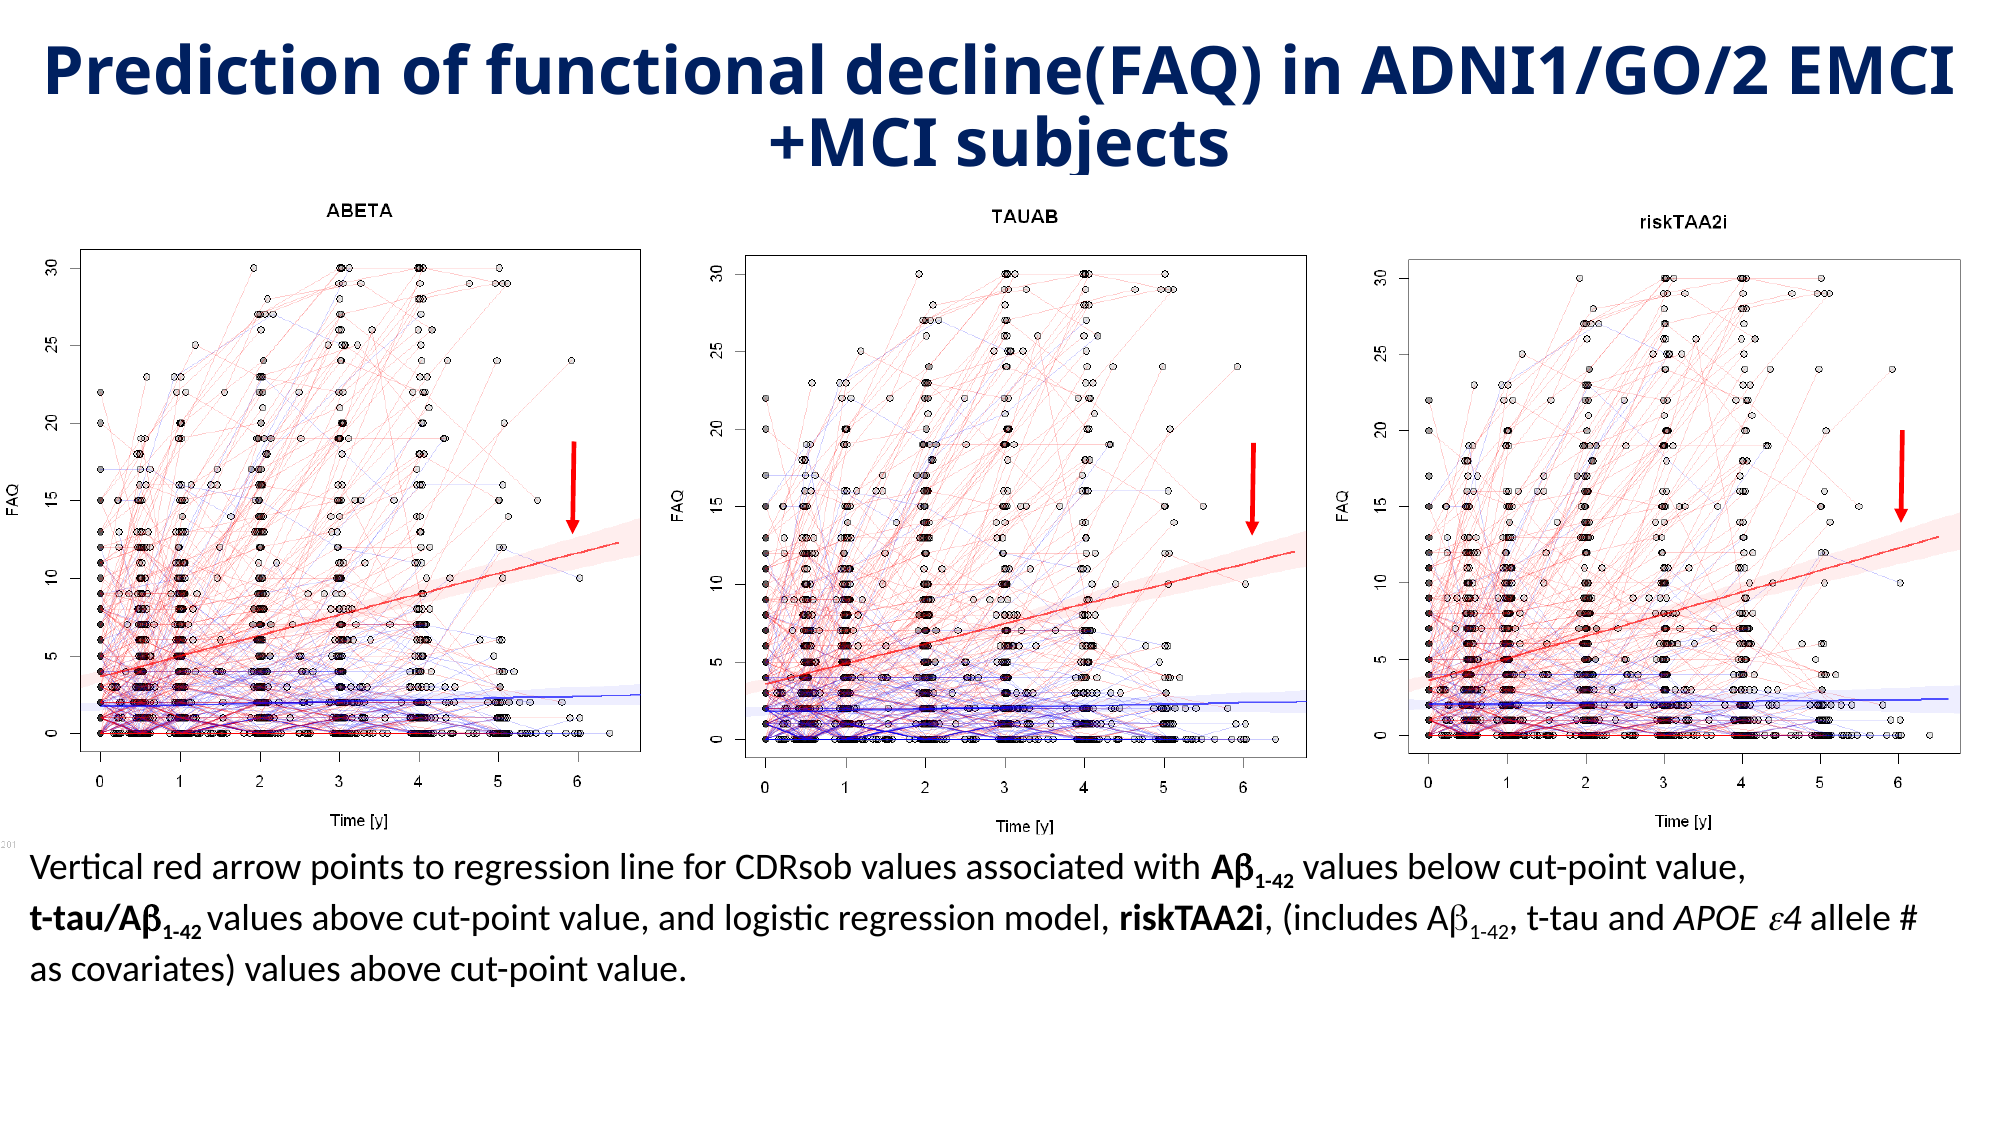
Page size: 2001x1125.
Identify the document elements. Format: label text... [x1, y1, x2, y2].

text_box Vertical red arrow points to regression line for CDRsob values associated with Ab1-42 values below cut-point value, t-tau/Ab1-42 values above cut-point value, and logistic regression model, riskTAA2i, (includes Ab1-42, t-tau and APOE e4 allele # as covariates) values above cut-point value. [14, 851, 1997, 997]
title Prediction of functional decline(FAQ) in ADNI1/GO/2 EMCI +MCI subjects [0, 0, 2000, 181]
picture [0, 169, 2000, 857]
